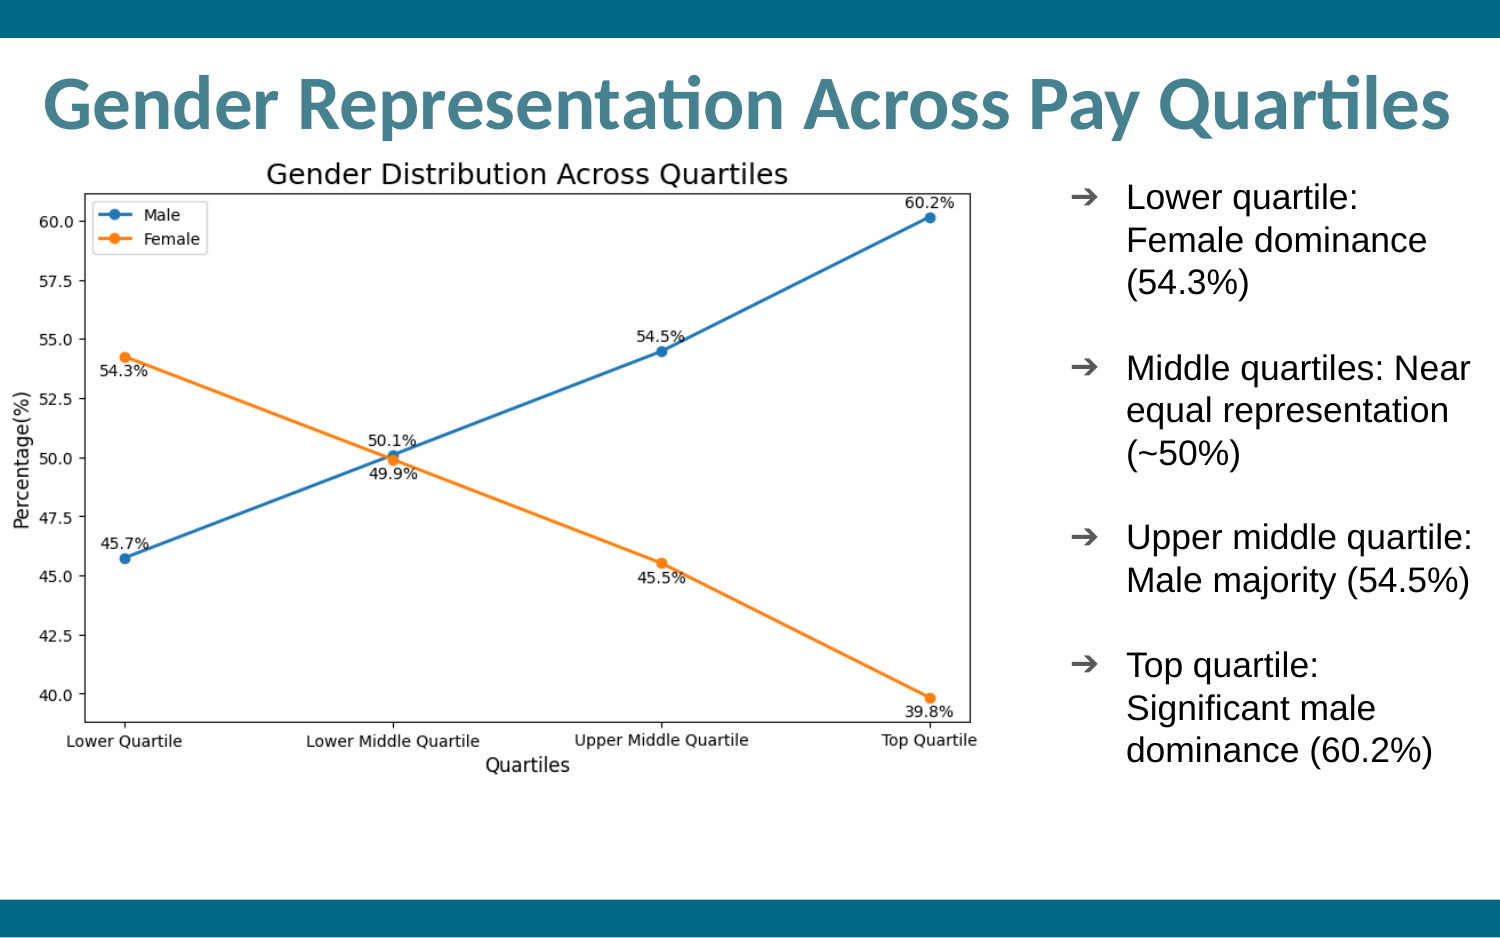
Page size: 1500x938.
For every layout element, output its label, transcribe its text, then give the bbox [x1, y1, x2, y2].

picture [0, 150, 989, 787]
text_box Lower quartile: Female dominance (54.3%) Middle quartiles: Near equal representation (~50%) Upper middle quartile: Male majority (54.5%) Top quartile: Significant male dominance (60.2%) [1036, 159, 1489, 891]
text_box [0, 0, 1500, 38]
text_box Gender Representation Across Pay Quartiles [29, 37, 1471, 155]
text_box [0, 899, 1500, 938]
